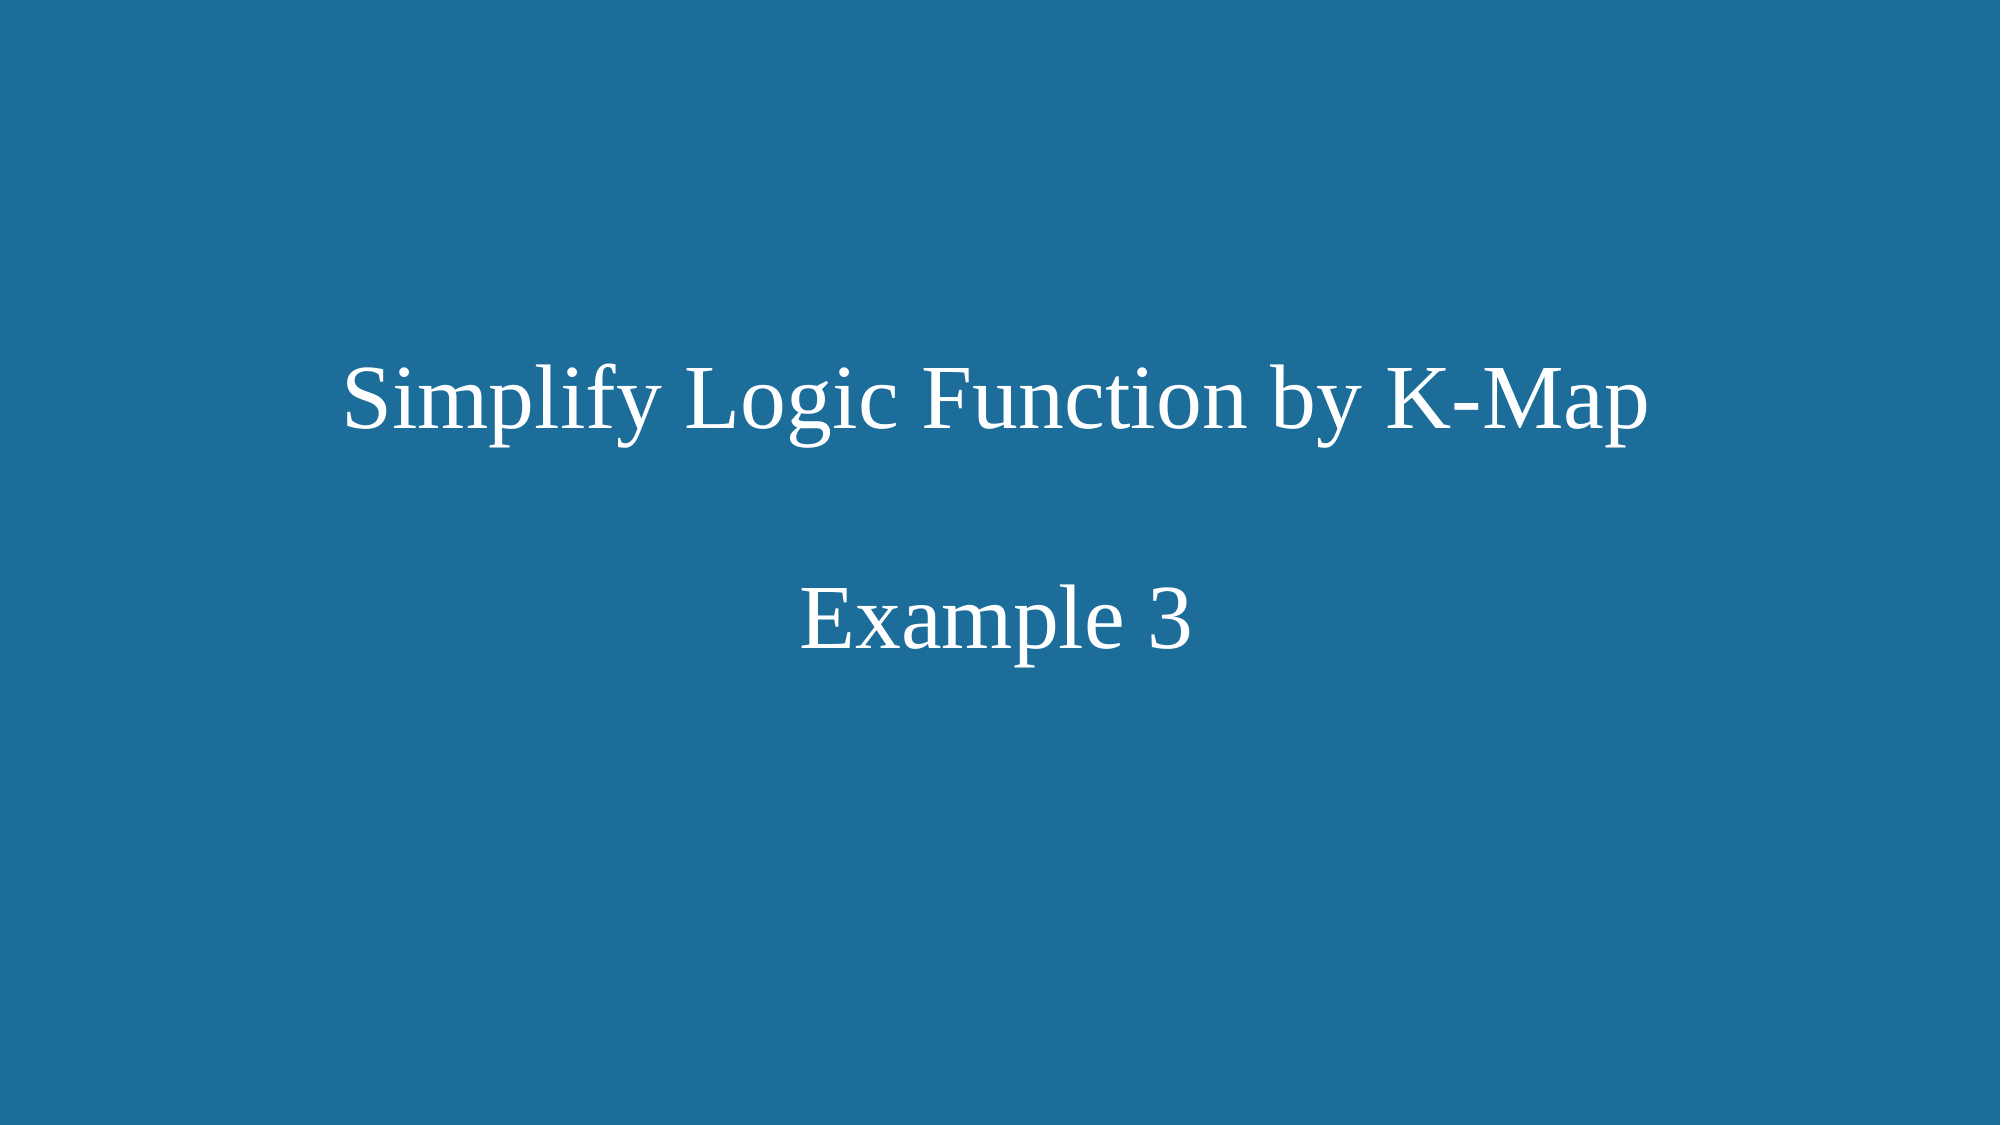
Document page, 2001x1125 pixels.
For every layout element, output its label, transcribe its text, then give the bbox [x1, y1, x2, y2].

title Simplify Logic Function by K-Map Example 3 [303, 326, 1691, 675]
